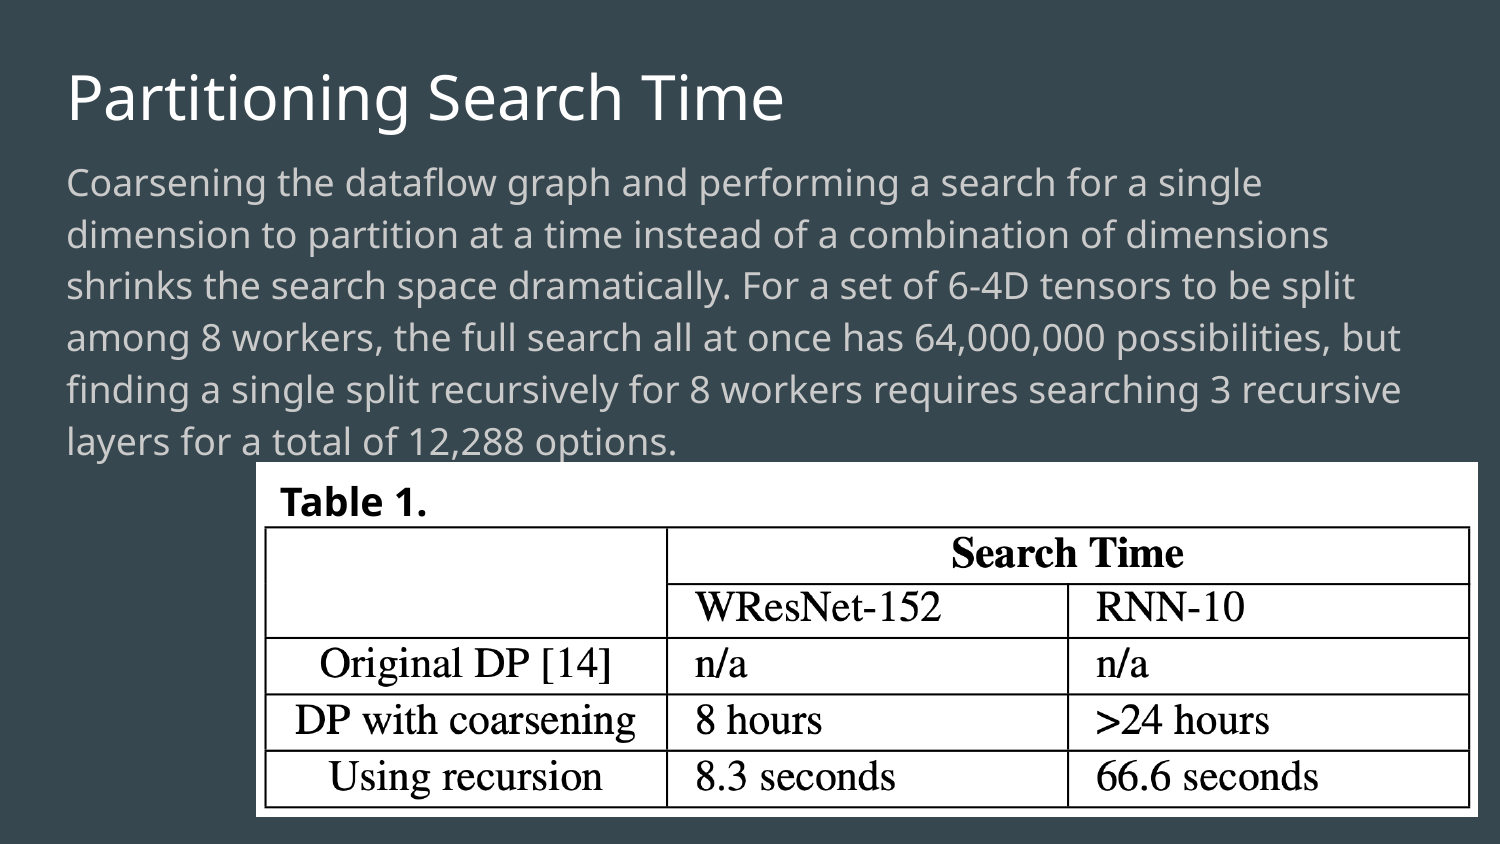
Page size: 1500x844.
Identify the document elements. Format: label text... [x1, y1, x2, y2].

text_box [256, 462, 1479, 817]
list Coarsening the dataflow graph and performing a search for a single dimension to partition at a time instead of a combination of dimensions shrinks the search space dramatically. For a set of 6-4D tensors to be split among 8 workers, the full search all at once has 64,000,000 possibilities, but finding a single split recursively for 8 workers requires searching 3 recursive layers for a total of 12,288 options. [51, 137, 1449, 450]
title Partitioning Search Time [51, 43, 1449, 137]
